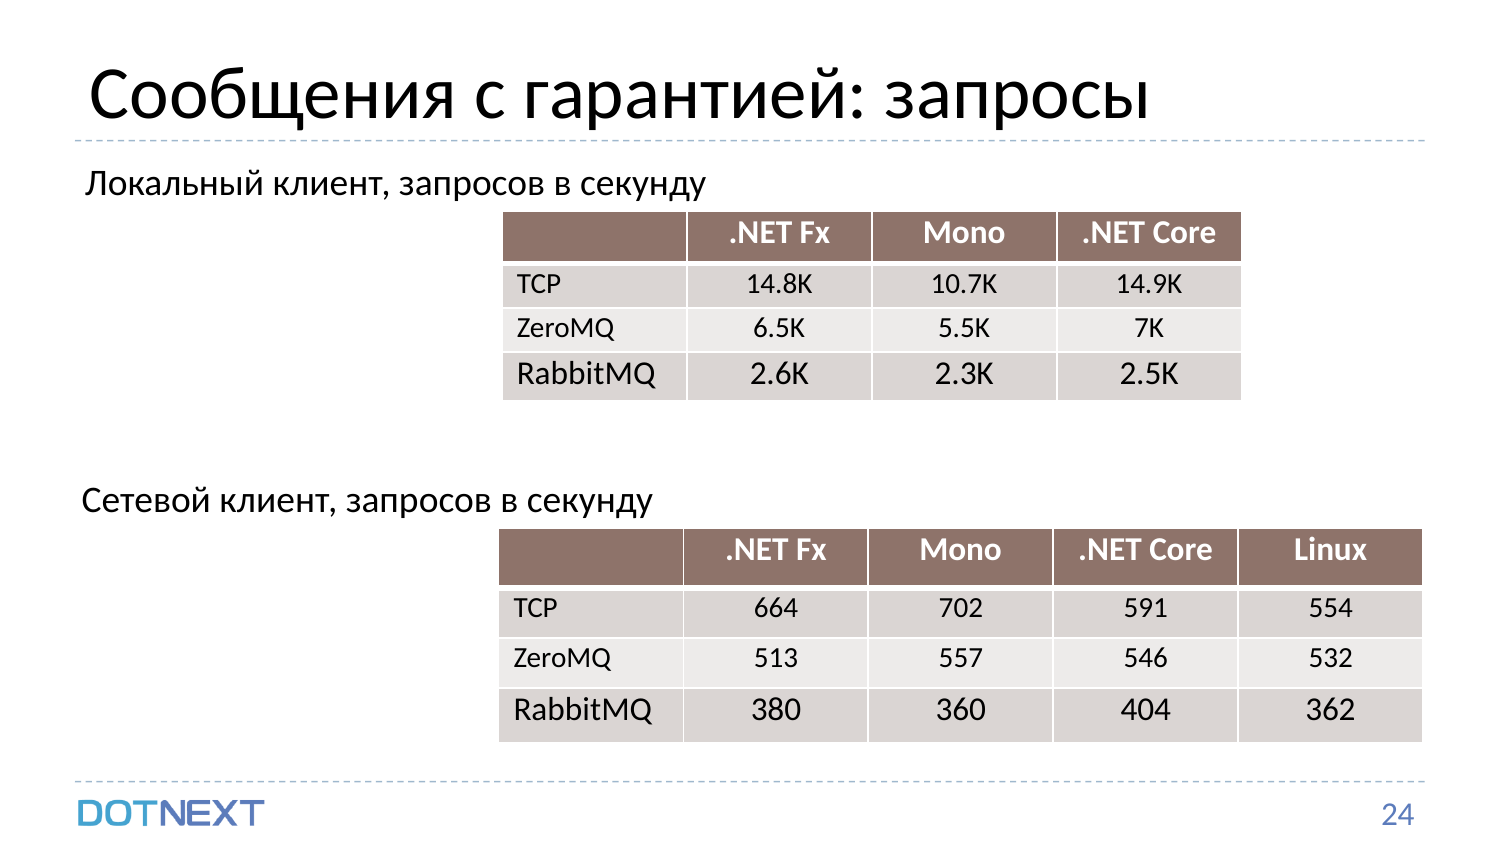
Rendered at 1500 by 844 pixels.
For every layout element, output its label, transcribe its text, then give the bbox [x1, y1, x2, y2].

table_header .NET Core [1054, 529, 1237, 585]
slide_number 24 [1104, 785, 1430, 831]
table_header Mono [873, 212, 1056, 261]
picture [64, 793, 278, 832]
table_cell 591 [1054, 591, 1237, 637]
table_cell 2.6K [688, 353, 871, 400]
table_cell 7K [1058, 309, 1241, 351]
table_cell 14.9K [1058, 266, 1241, 307]
table_cell 5.5K [873, 309, 1056, 351]
table_cell TCP [503, 266, 686, 307]
table_cell 14.8K [688, 266, 871, 307]
table_header [503, 212, 686, 261]
table_header .NET Core [1058, 212, 1241, 261]
table_cell TCP [499, 591, 683, 637]
table_cell 546 [1054, 639, 1237, 687]
table_cell 702 [869, 591, 1052, 637]
table_cell 2.3K [873, 353, 1056, 400]
table_header .NET Fx [688, 212, 871, 261]
table_cell 664 [684, 591, 867, 637]
table_header [499, 529, 683, 585]
table_cell 532 [1239, 639, 1422, 687]
table_header Linux [1239, 529, 1422, 585]
table_header Mono [869, 529, 1052, 585]
table_cell 554 [1239, 591, 1422, 637]
table_cell 10.7K [873, 266, 1056, 307]
table_cell RabbitMQ [503, 353, 686, 400]
table_cell 380 [684, 689, 867, 742]
table_cell 404 [1054, 689, 1237, 742]
table_header .NET Fx [684, 529, 867, 585]
table_cell 6.5K [688, 309, 871, 351]
table_cell ZeroMQ [503, 309, 686, 351]
table_cell 360 [869, 689, 1052, 742]
table_cell 557 [869, 639, 1052, 687]
table_cell 362 [1239, 689, 1422, 742]
table_cell 513 [684, 639, 867, 687]
text_box Сетевой клиент, запросов в секунду [66, 467, 901, 528]
title Сообщения с гарантией: запросы [75, 18, 1425, 141]
text_box Локальный клиент, запросов в секунду [70, 150, 904, 210]
table_cell RabbitMQ [499, 689, 683, 742]
table_cell 2.5K [1058, 353, 1241, 400]
table_cell ZeroMQ [499, 639, 683, 687]
